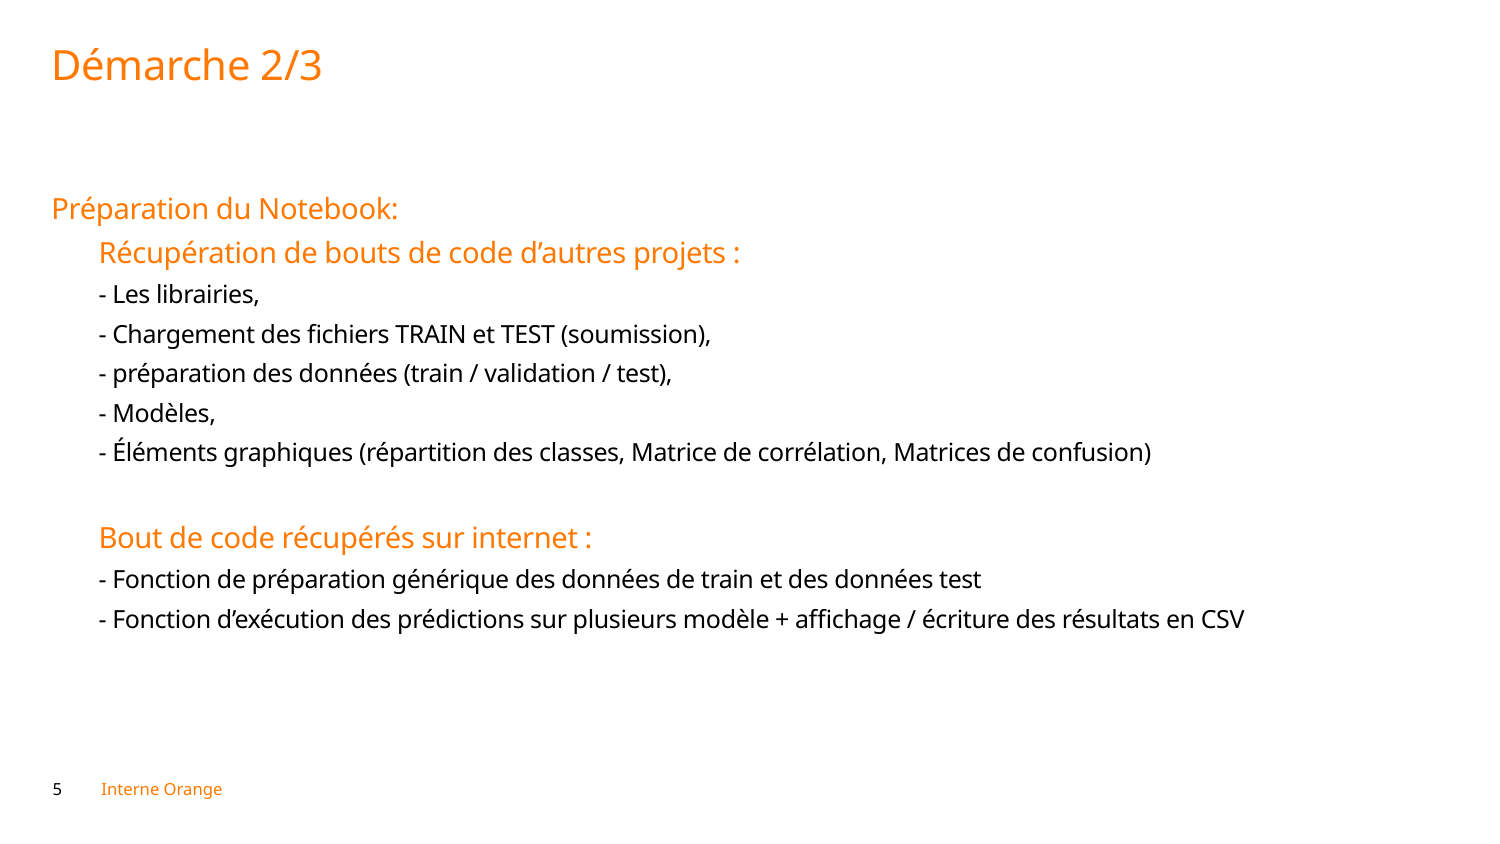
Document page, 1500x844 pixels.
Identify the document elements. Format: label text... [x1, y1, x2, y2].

title Démarche 2/3 [51, 43, 1449, 166]
list Préparation du Notebook: Récupération de bouts de code d’autres projets : - Les librairies, - Chargement des fichiers TRAIN et TEST (soumission), - préparation des données (train / validation / test), - Modèles, - Éléments graphiques (répartition des classes, Matrice de corrélation, Matrices de confusion) Bout de code récupérés sur internet : - Fonction de préparation générique des données de train et des données test - Fonction d’exécution des prédictions sur plusieurs modèle + affichage / écriture des résultats en CSV [51, 194, 1449, 747]
